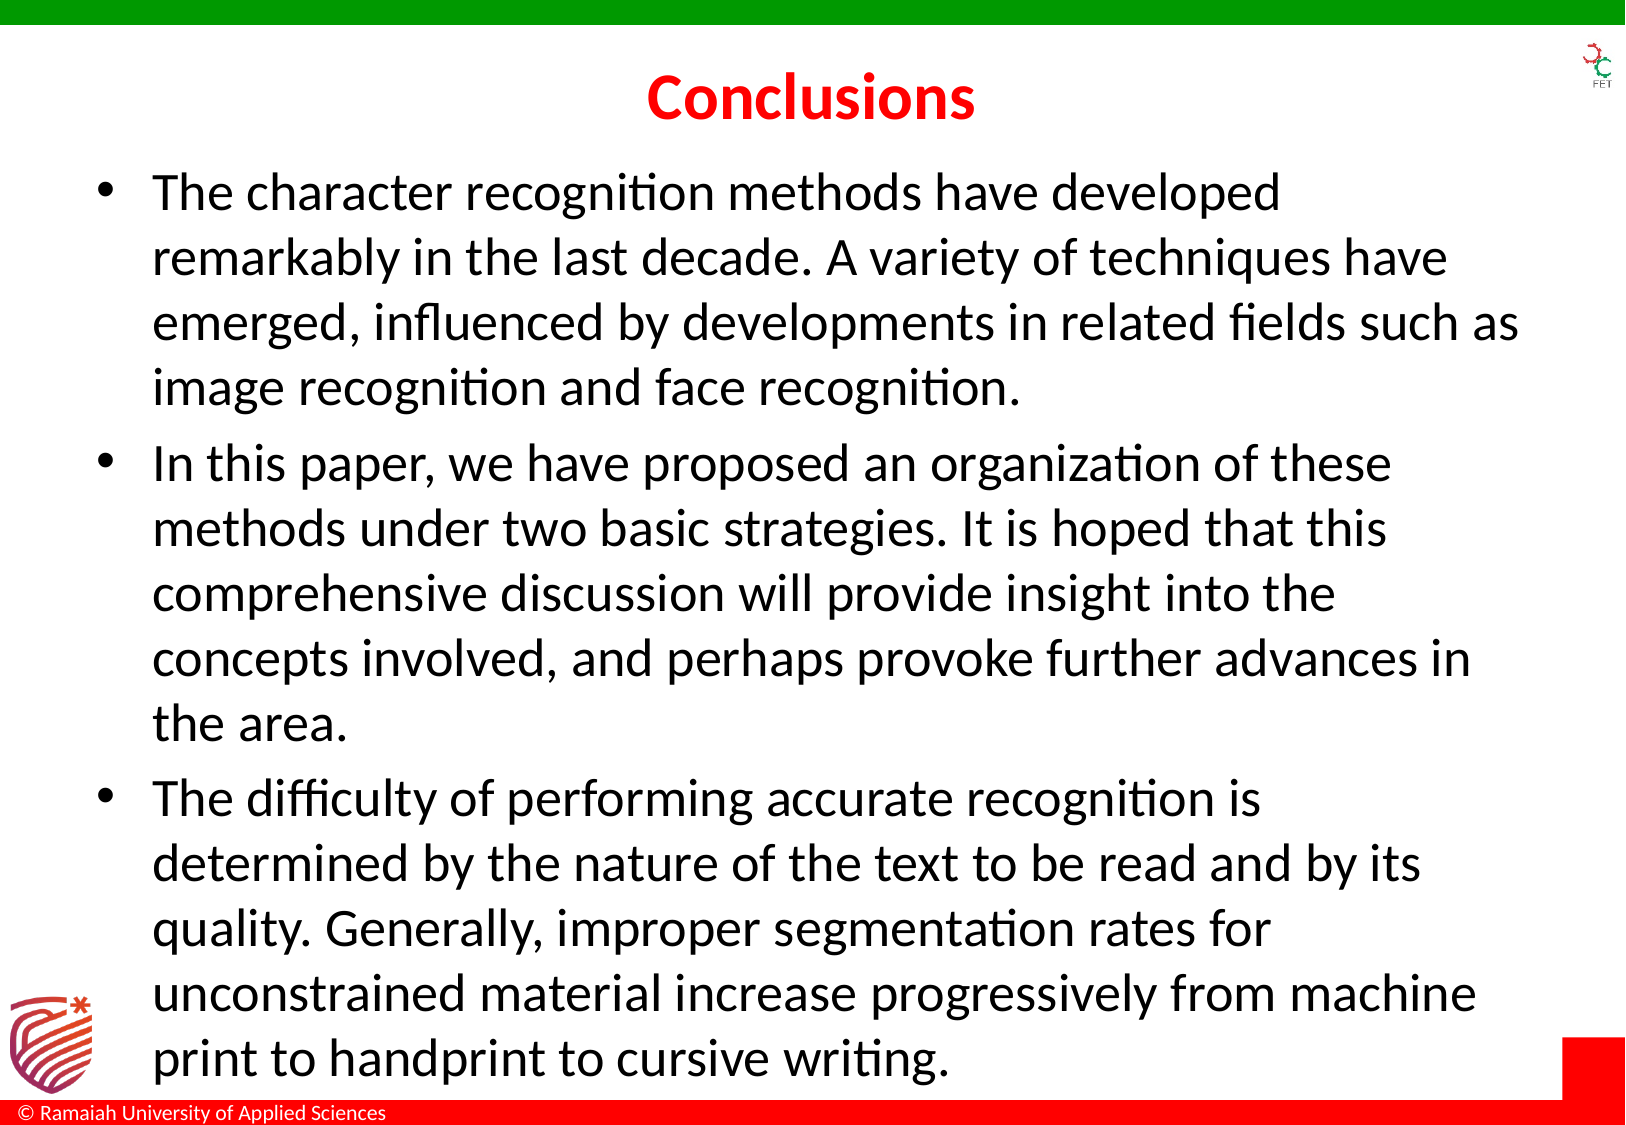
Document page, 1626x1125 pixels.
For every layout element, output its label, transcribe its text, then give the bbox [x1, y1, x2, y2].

picture [10, 996, 92, 1094]
picture [1570, 27, 1624, 103]
list The character recognition methods have developed remarkably in the last decade. A variety of techniques have emerged, influenced by developments in related fields such as image recognition and face recognition. In this paper, we have proposed an organization of these methods under two basic strategies. It is hoped that this comprehensive discussion will provide insight into the concepts involved, and perhaps provoke further advances in the area. The difficulty of performing accurate recognition is determined by the nature of the text to be read and by its quality. Generally, improper segmentation rates for unconstrained material increase progressively from machine print to handprint to cursive writing. [81, 149, 1544, 970]
title Conclusions [81, 45, 1544, 149]
